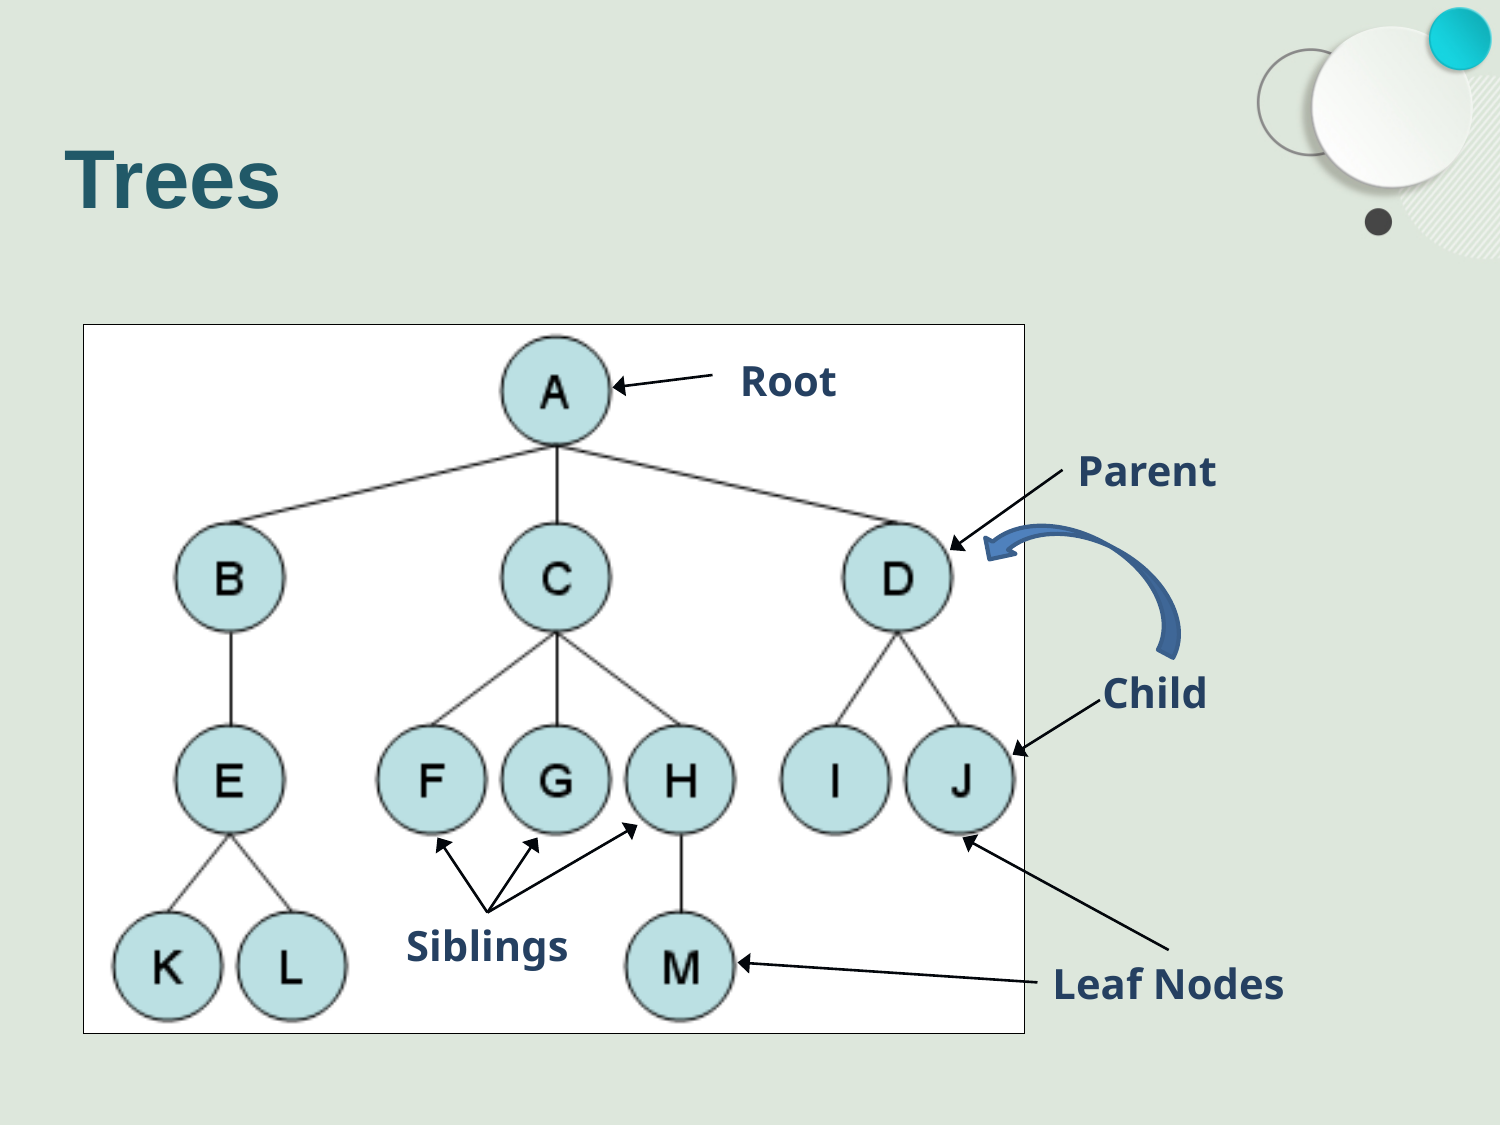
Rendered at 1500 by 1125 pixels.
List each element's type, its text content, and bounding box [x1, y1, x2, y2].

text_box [737, 962, 1004, 983]
text_box Leaf Nodes [1037, 950, 1300, 1015]
text_box Child [1087, 659, 1313, 725]
text_box [1066, 526, 1181, 660]
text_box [1012, 699, 1101, 755]
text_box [1009, 790, 1123, 998]
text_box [424, 849, 473, 901]
picture [0, 0, 1500, 1125]
text_box Parent [1062, 437, 1288, 503]
title Trees [50, 87, 1225, 263]
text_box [949, 470, 1063, 551]
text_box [474, 849, 513, 901]
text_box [612, 374, 713, 388]
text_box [518, 793, 607, 944]
